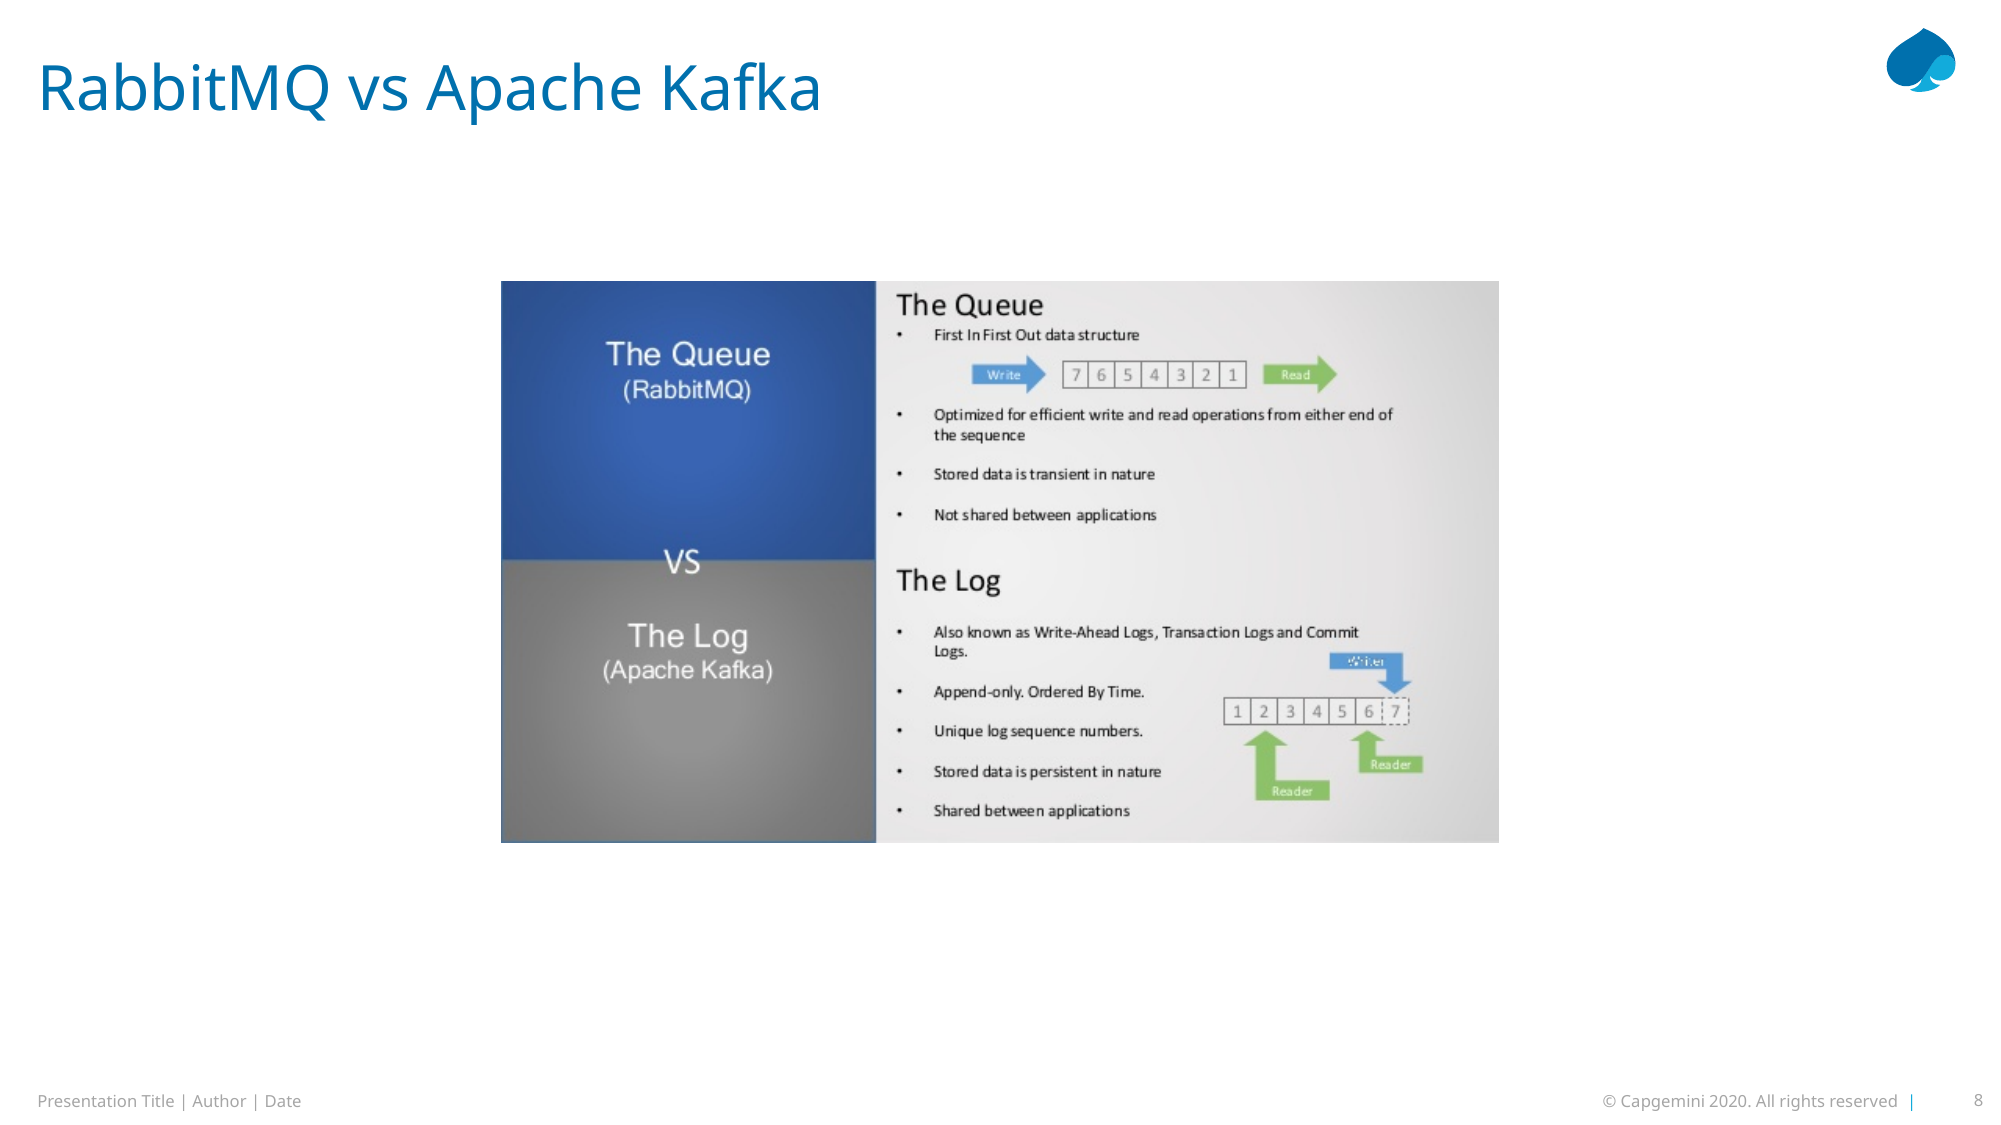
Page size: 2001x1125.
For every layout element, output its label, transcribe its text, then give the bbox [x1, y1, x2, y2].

picture [501, 281, 1499, 843]
title RabbitMQ vs Apache Kafka [37, 0, 1863, 182]
